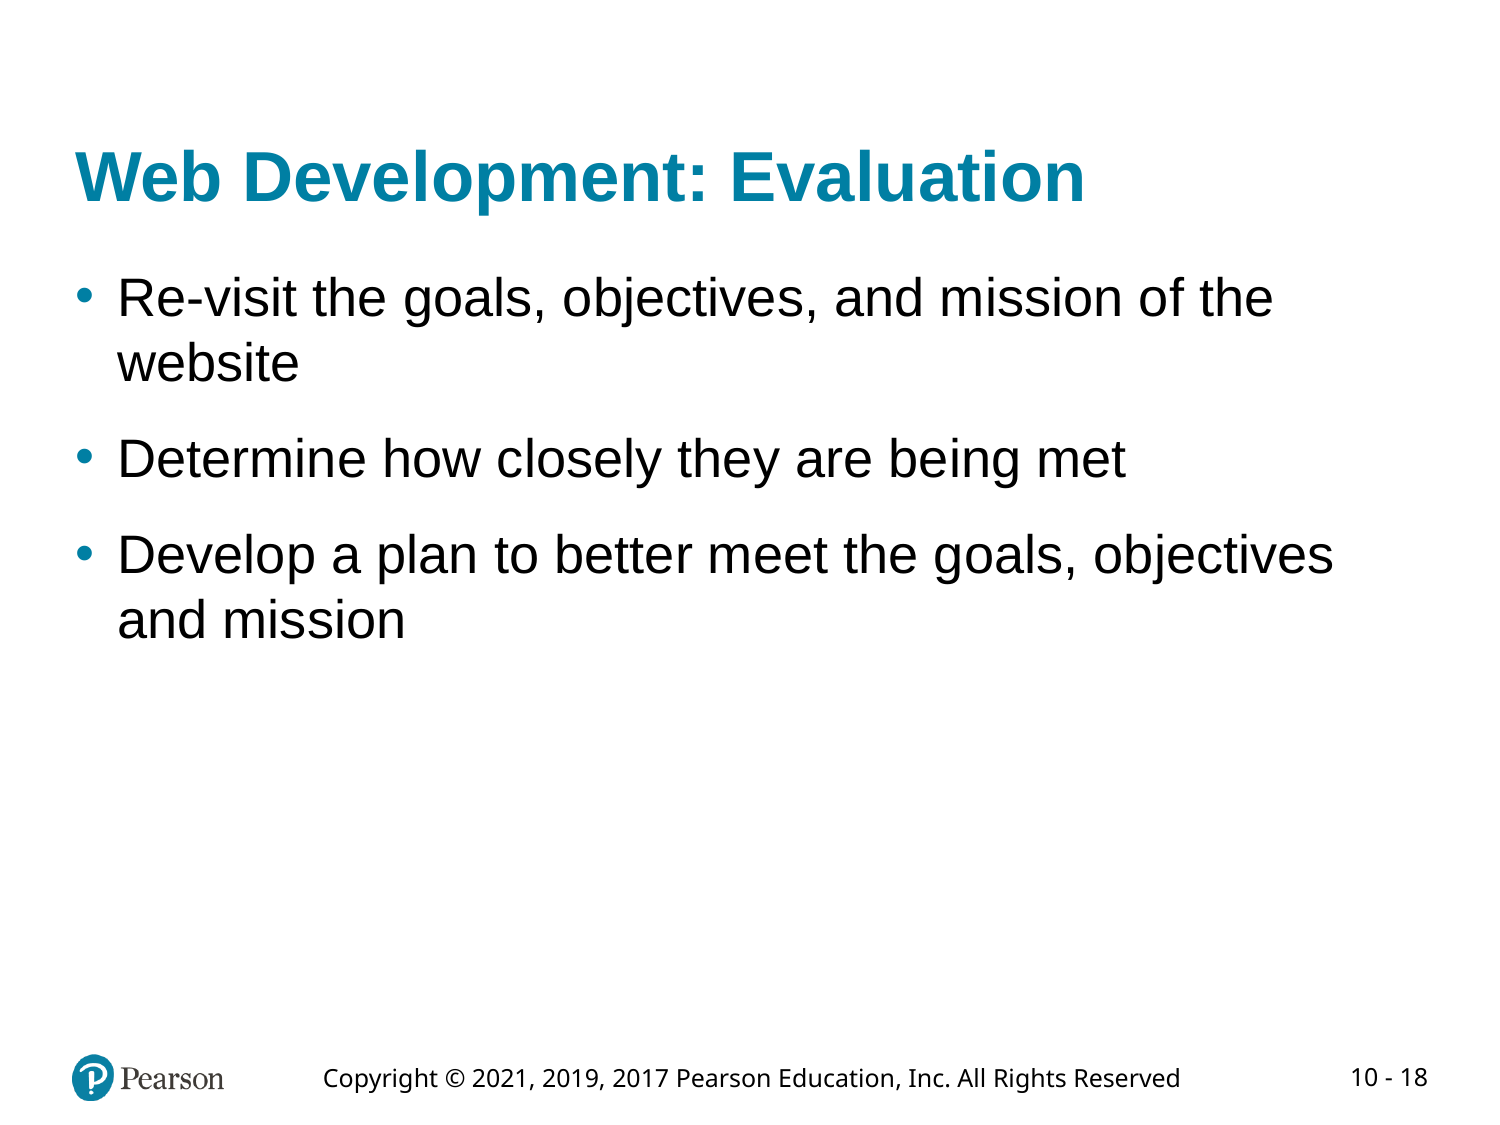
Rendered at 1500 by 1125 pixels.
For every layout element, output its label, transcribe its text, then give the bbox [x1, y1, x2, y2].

picture [72, 1054, 89, 1072]
picture [99, 1054, 224, 1101]
title Web Development: Evaluation [75, 35, 1425, 216]
picture [81, 1064, 107, 1089]
picture [72, 1087, 83, 1101]
list Re-visit the goals, objectives, and mission of the website Determine how closely they are being met Develop a plan to better meet the goals, objectives and mission [75, 262, 1425, 1005]
